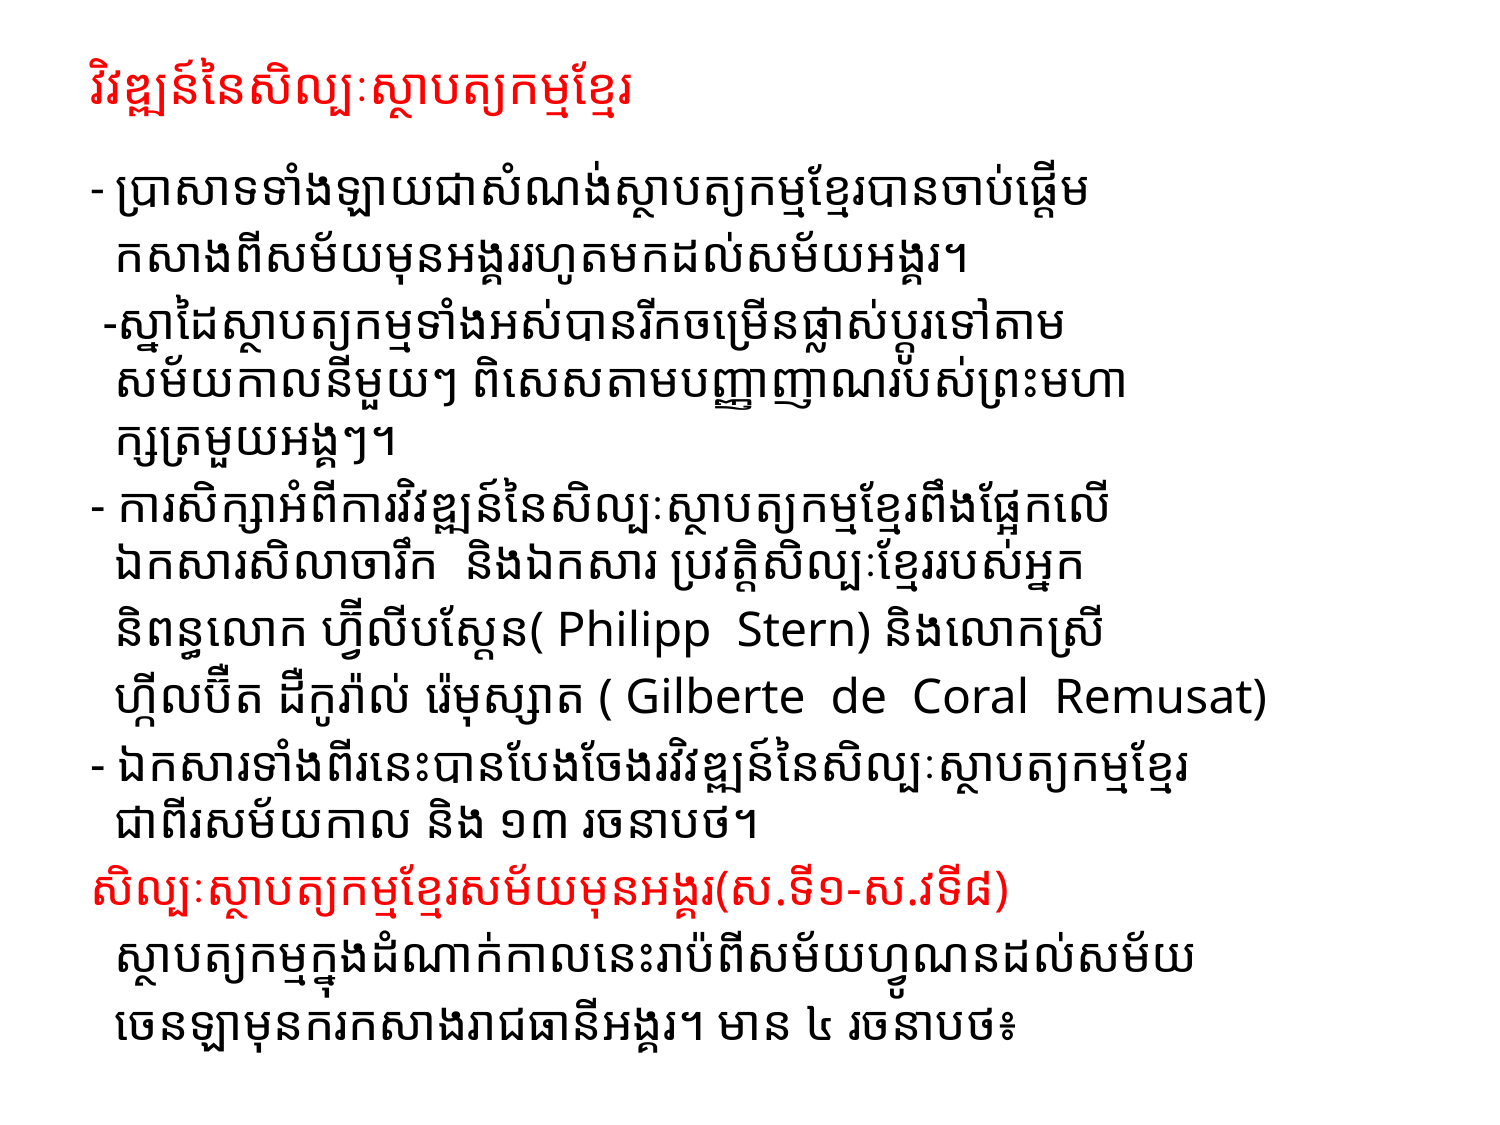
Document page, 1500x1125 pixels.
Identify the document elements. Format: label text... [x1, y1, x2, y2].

title វិវឌ្ឍន៍នៃសិល្បៈស្ថាបត្យកម្មខ្មែរ [75, 45, 1425, 125]
list - ប្រាសាទទាំងឡាយជាសំណង់ស្ថាបត្យកម្មខ្មែរបានចាប់ផ្តើម កសាងពីសម័យមុនអង្គររហូតមកដល់សម័យអង្គរ។ -ស្នាដៃស្ថាបត្យកម្មទាំងអស់បានរីកចម្រើនផ្លាស់ប្តូរទៅតាម សម័យកាលនីមួយៗ ពិសេសតាមបញ្ញាញាណរបស់ព្រះមហា ក្សត្រមួយអង្គៗ។ - ការសិក្សាអំពីការវិវឌ្ឍន៍នៃសិល្បៈស្ថាបត្យកម្មខ្មែរពឹងផ្អែកលើ ឯកសារសិលាចារឹក និងឯកសារ ប្រវត្តិសិល្បៈខ្មែររបស់អ្នក និពន្ធលោក ហ្វ៊ីលីបស្តែន( Philipp Stern) និងលោកស្រី ហ្កីលប៊ឺត ដឺកូរ៉ាល់ រ៉េមុស្សាត ( Gilberte de Coral Remusat) - ឯកសារទាំងពីរនេះបានបែងចែងរវិវឌ្ឍន៍នៃសិល្បៈស្ថាបត្យកម្មខ្មែរ ជាពីរសម័យកាល និង ១៣ រចនាបថ។ សិល្បៈស្ថាបត្យកម្មខ្មែរសម័យមុនអង្គរ(ស.ទី១-ស.វទី៨) ស្ថាបត្យកម្មក្នុងដំណាក់កាលនេះរាប៉ពីសម័យហ្វូណនដល់សម័យ ចេនឡាមុនករកសាងរាជធានីអង្គរ។ មាន ៤ រចនាបថ៖ [75, 149, 1425, 1063]
